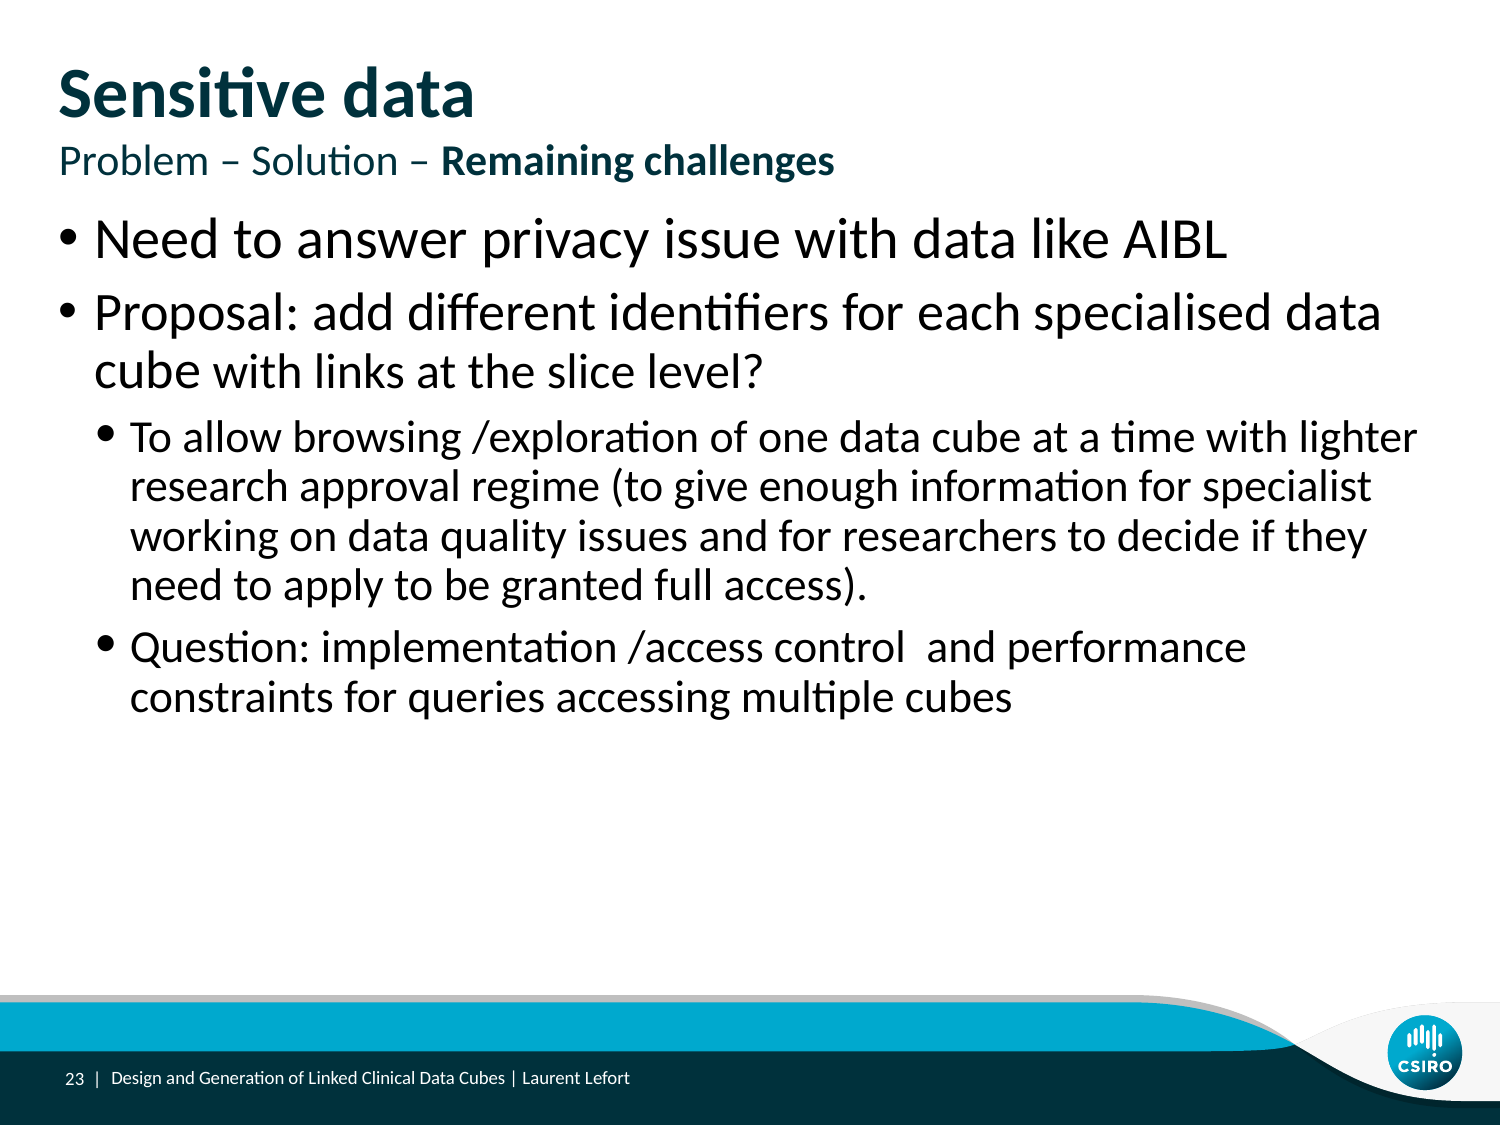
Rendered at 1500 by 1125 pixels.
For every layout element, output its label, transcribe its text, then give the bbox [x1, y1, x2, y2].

footer Design and Generation of Linked Clinical Data Cubes | Laurent Lefort [111, 1067, 1110, 1088]
title Sensitive data Problem – Solution – Remaining challenges [58, 45, 1447, 185]
slide_number 23 | [54, 1067, 102, 1088]
list Need to answer privacy issue with data like AIBL Proposal: add different identifiers for each specialised data cube with links at the slice level? To allow browsing /exploration of one data cube at a time with lighter research approval regime (to give enough information for specialist working on data quality issues and for researchers to decide if they need to apply to be granted full access). Question: implementation /access control and performance constraints for queries accessing multiple cubes [58, 208, 1447, 959]
